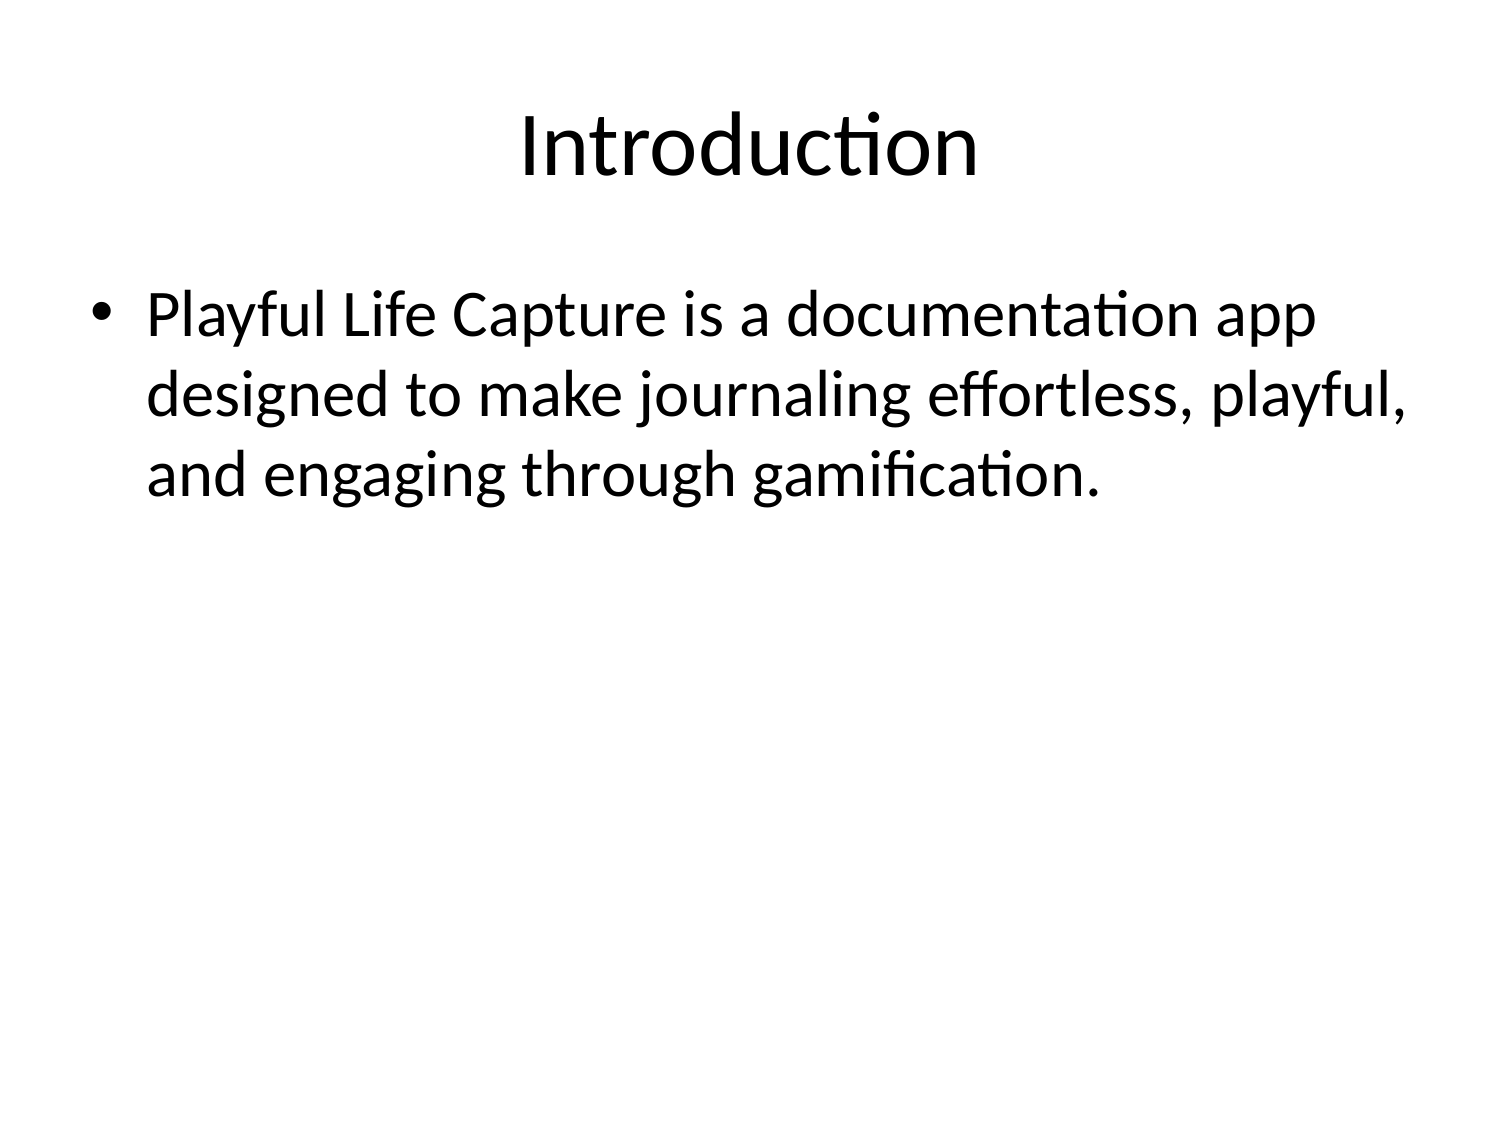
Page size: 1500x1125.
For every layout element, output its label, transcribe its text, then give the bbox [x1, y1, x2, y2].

title Introduction [75, 45, 1425, 233]
list Playful Life Capture is a documentation app designed to make journaling effortless, playful, and engaging through gamification. [75, 262, 1425, 1005]
